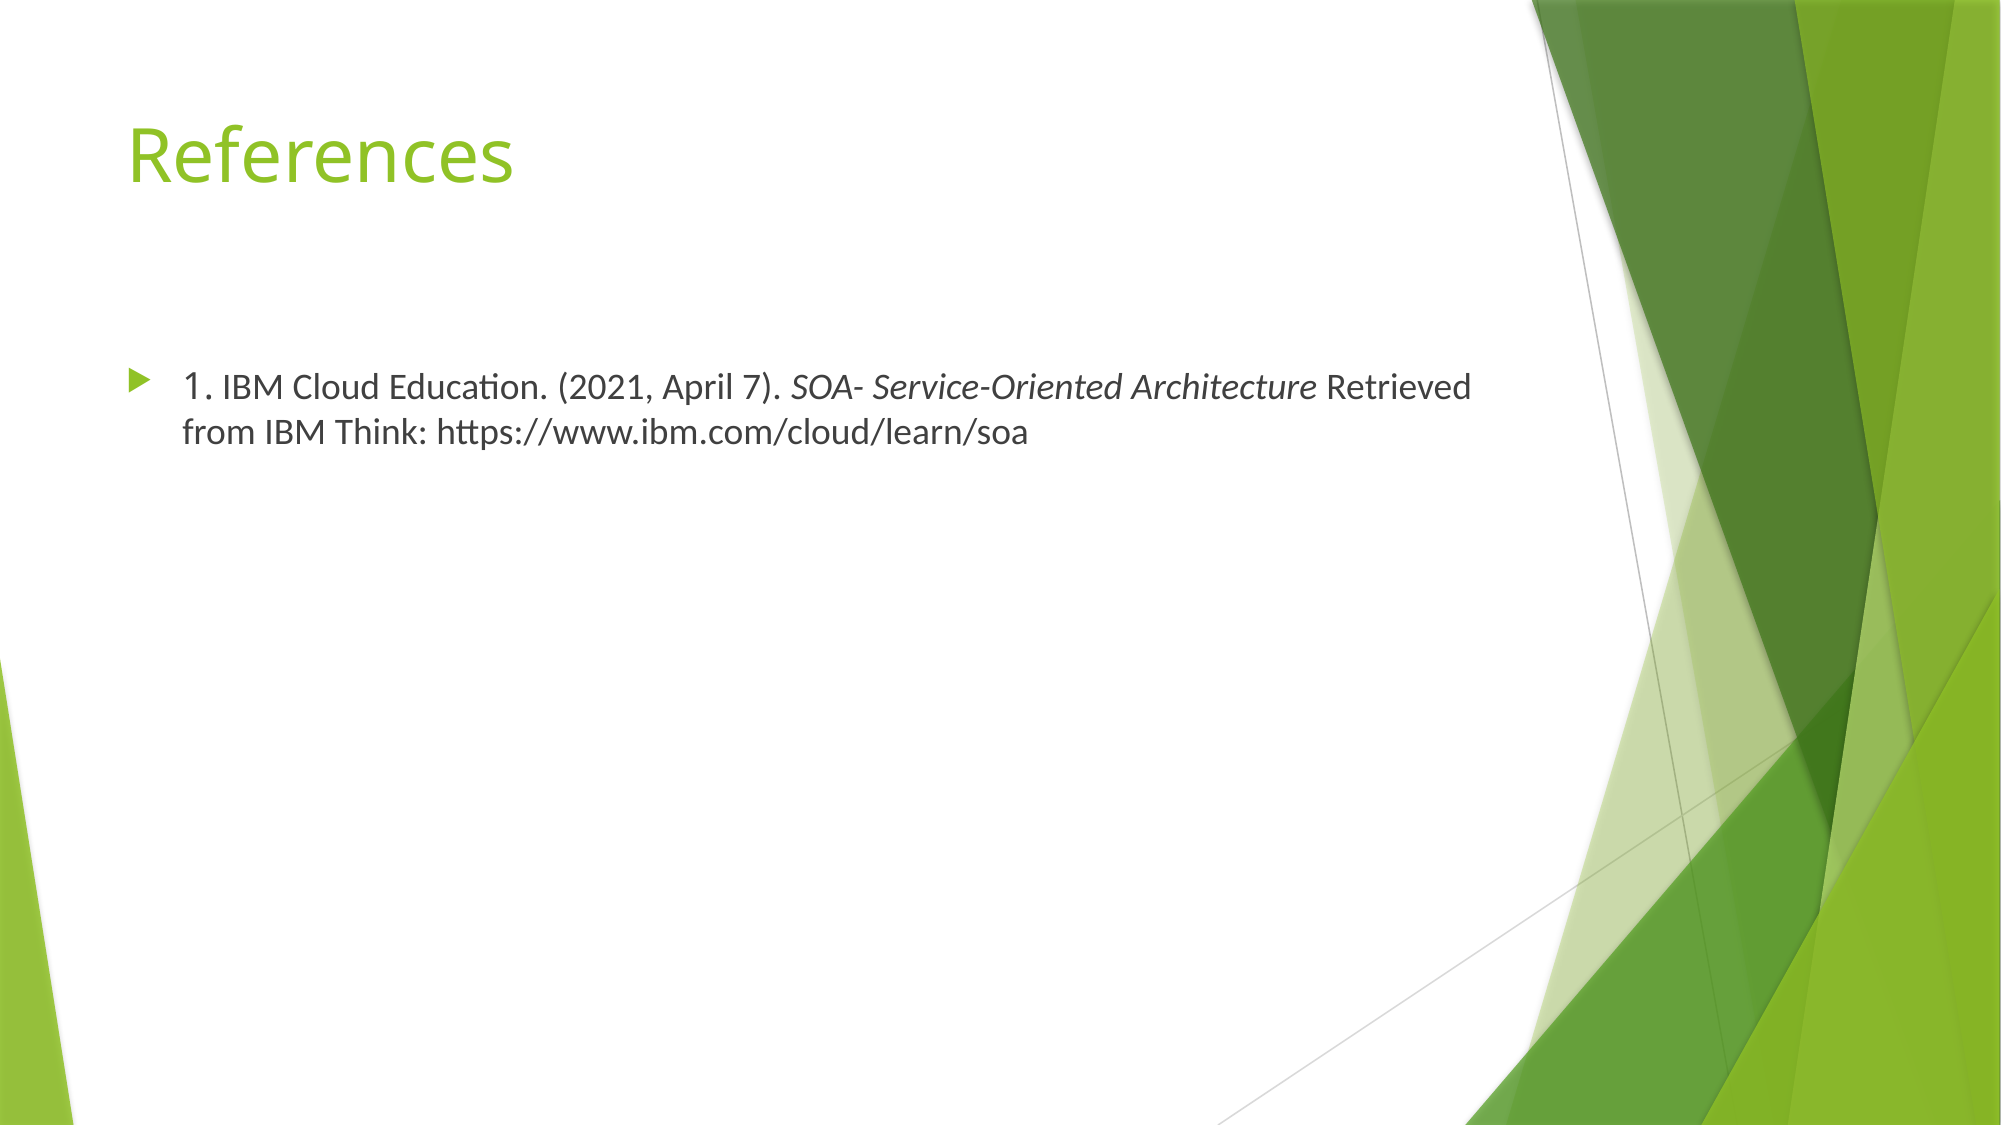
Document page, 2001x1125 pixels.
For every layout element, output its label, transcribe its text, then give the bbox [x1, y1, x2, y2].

list 1. IBM Cloud Education. (2021, April 7). SOA- Service-Oriented Architecture Retrieved from IBM Think: https://www.ibm.com/cloud/learn/soa [111, 354, 1522, 992]
title References [111, 99, 1522, 317]
